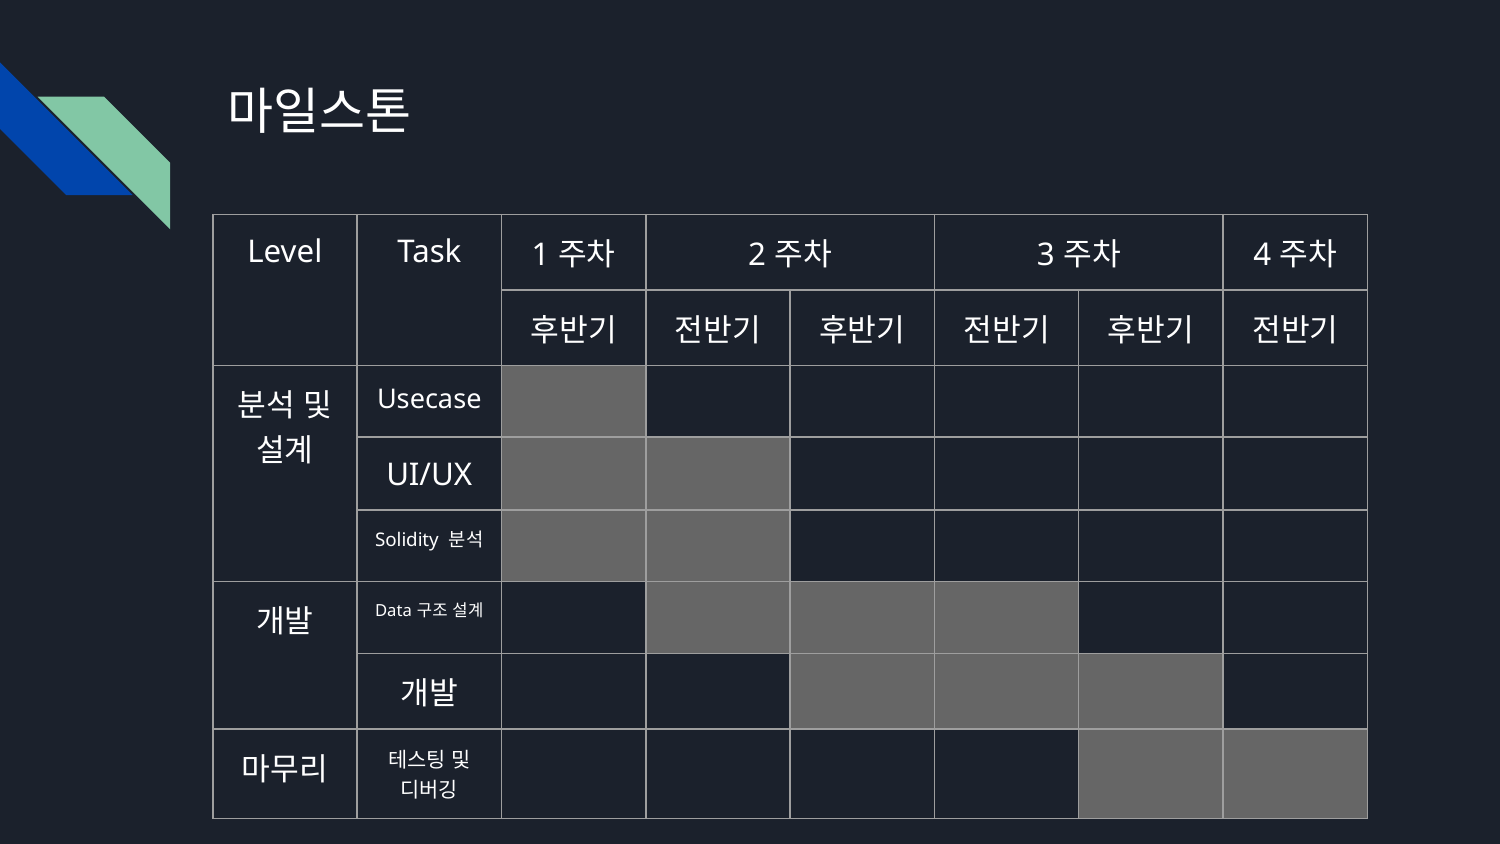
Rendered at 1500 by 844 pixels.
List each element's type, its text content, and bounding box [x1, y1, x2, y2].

table_cell [1079, 730, 1222, 818]
table_cell 전반기 [1224, 291, 1367, 365]
table_header Task [358, 215, 501, 365]
table_cell [935, 730, 1078, 818]
table_cell [791, 511, 934, 581]
table_header 3주차 [935, 215, 1222, 289]
table_cell 전반기 [647, 291, 789, 365]
table_cell [647, 511, 789, 581]
table_cell Data구조 설계 [358, 582, 501, 653]
table_cell [791, 438, 934, 509]
table_cell [1079, 511, 1222, 581]
table_cell [791, 730, 934, 818]
table_cell [502, 582, 645, 653]
table_cell [647, 582, 789, 653]
table_header 1주차 [502, 215, 645, 289]
table_cell [502, 438, 645, 509]
table_header 2주차 [647, 215, 934, 289]
table_cell [791, 366, 934, 436]
table_cell 후반기 [1079, 291, 1222, 365]
table_cell [791, 654, 934, 728]
table_cell [935, 438, 1078, 509]
table_cell 마무리 [214, 730, 356, 818]
table_cell [502, 511, 645, 581]
table_cell [1079, 654, 1222, 728]
table_cell [1224, 511, 1367, 581]
table_cell [647, 366, 789, 436]
table_cell 후반기 [791, 291, 934, 365]
table_cell 개발 [358, 654, 501, 728]
table_cell UI/UX [358, 438, 501, 509]
table_cell Usecase [358, 366, 501, 436]
table_cell [935, 654, 1078, 728]
table_cell [502, 366, 645, 436]
table_cell 테스팅 및 디버깅 [358, 730, 501, 818]
table_cell [1224, 582, 1367, 653]
table_cell [502, 654, 645, 728]
table_cell [1224, 438, 1367, 509]
table_cell [1079, 438, 1222, 509]
table_cell [935, 582, 1078, 653]
table_cell 개발 [214, 582, 356, 728]
table_cell 분석 및 설계 [214, 366, 356, 581]
table_cell [502, 730, 645, 818]
table_cell [1224, 730, 1367, 818]
table_cell [935, 366, 1078, 436]
table_cell [647, 438, 789, 509]
table_cell [1079, 366, 1222, 436]
table_cell [647, 654, 789, 728]
table_header 4주차 [1224, 215, 1367, 289]
table_cell [935, 511, 1078, 581]
table_cell Solidity 분석 [358, 511, 501, 581]
table_cell [647, 730, 789, 818]
table_cell 후반기 [502, 291, 645, 365]
table_cell [791, 582, 934, 653]
title 마일스톤 [212, 64, 1368, 214]
table_cell 전반기 [935, 291, 1078, 365]
table_cell [1224, 366, 1367, 436]
table_cell [1079, 582, 1222, 653]
table_header Level [214, 215, 356, 365]
table_cell [1224, 654, 1367, 728]
